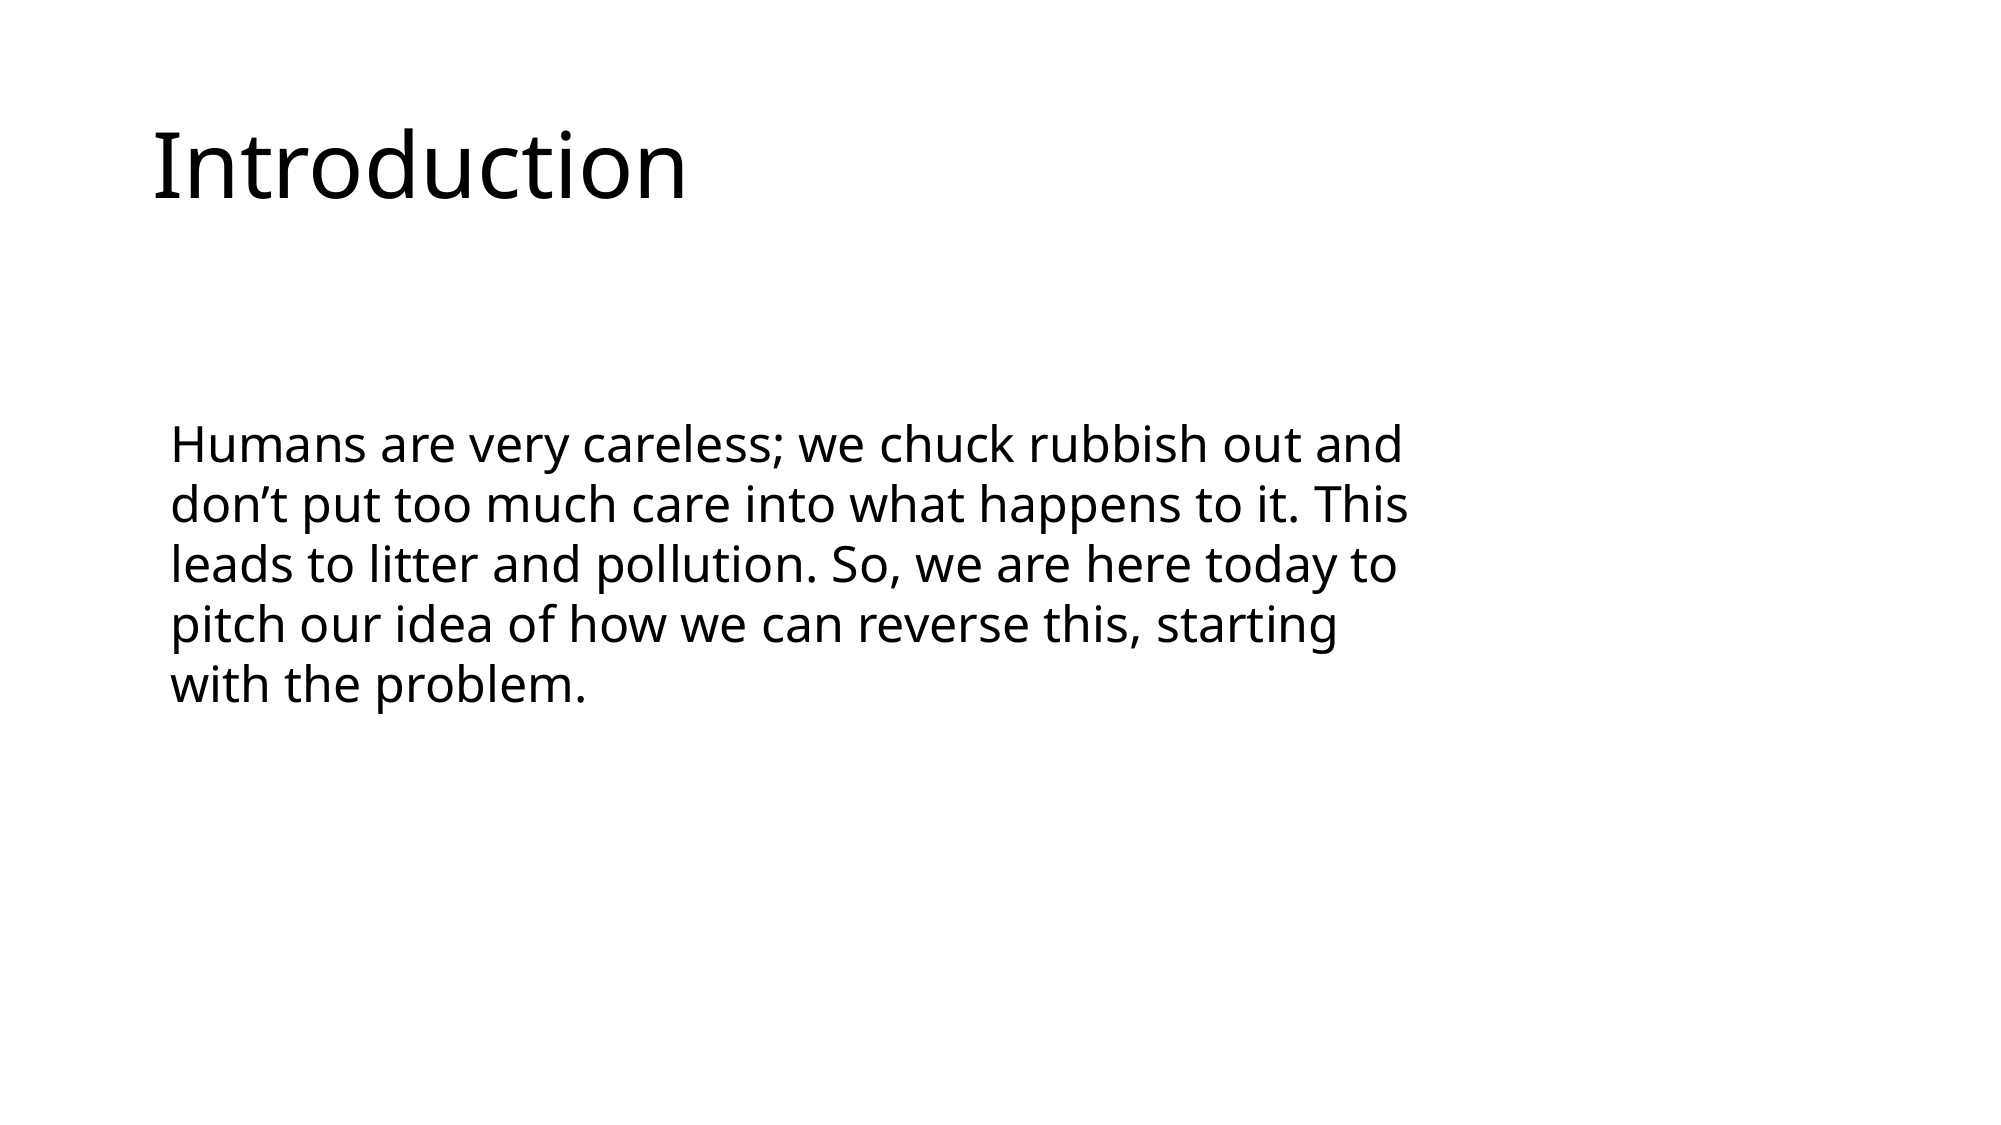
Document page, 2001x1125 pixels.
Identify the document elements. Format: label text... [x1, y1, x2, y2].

title Introduction [137, 59, 1863, 278]
list Humans are very careless; we chuck rubbish out and don’t put too much care into what happens to it. This leads to litter and pollution. So, we are here today to pitch our idea of how we can reverse this, starting with the problem. [155, 236, 1467, 889]
